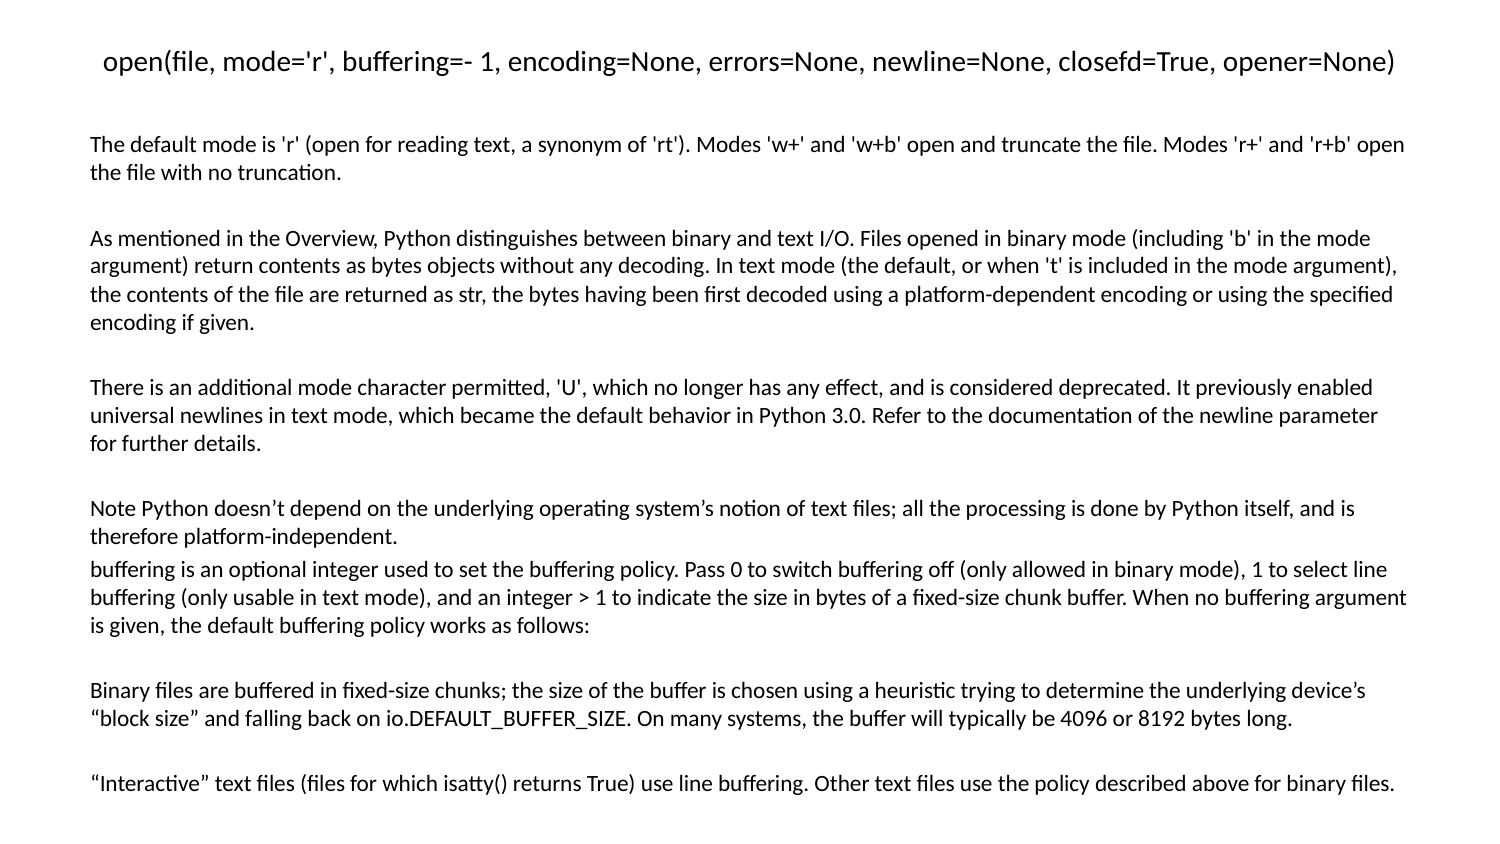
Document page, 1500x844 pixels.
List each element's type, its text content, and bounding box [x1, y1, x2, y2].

title open(file, mode='r', buffering=- 1, encoding=None, errors=None, newline=None, closefd=True, opener=None) [75, 9, 1425, 110]
list The default mode is 'r' (open for reading text, a synonym of 'rt'). Modes 'w+' and 'w+b' open and truncate the file. Modes 'r+' and 'r+b' open the file with no truncation. As mentioned in the Overview, Python distinguishes between binary and text I/O. Files opened in binary mode (including 'b' in the mode argument) return contents as bytes objects without any decoding. In text mode (the default, or when 't' is included in the mode argument), the contents of the file are returned as str, the bytes having been first decoded using a platform-dependent encoding or using the specified encoding if given. There is an additional mode character permitted, 'U', which no longer has any effect, and is considered deprecated. It previously enabled universal newlines in text mode, which became the default behavior in Python 3.0. Refer to the documentation of the newline parameter for further details. Note Python doesn’t depend on the underlying operating system’s notion of text files; all the processing is done by Python itself, and is therefore platform-independent. buffering is an optional integer used to set the buffering policy. Pass 0 to switch buffering off (only allowed in binary mode), 1 to select line buffering (only usable in text mode), and an integer > 1 to indicate the size in bytes of a fixed-size chunk buffer. When no buffering argument is given, the default buffering policy works as follows: Binary files are buffered in fixed-size chunks; the size of the buffer is chosen using a heuristic trying to determine the underlying device’s “block size” and falling back on io.DEFAULT_BUFFER_SIZE. On many systems, the buffer will typically be 4096 or 8192 bytes long. “Interactive” text files (files for which isatty() returns True) use line buffering. Other text files use the policy described above for binary files. [75, 121, 1425, 835]
